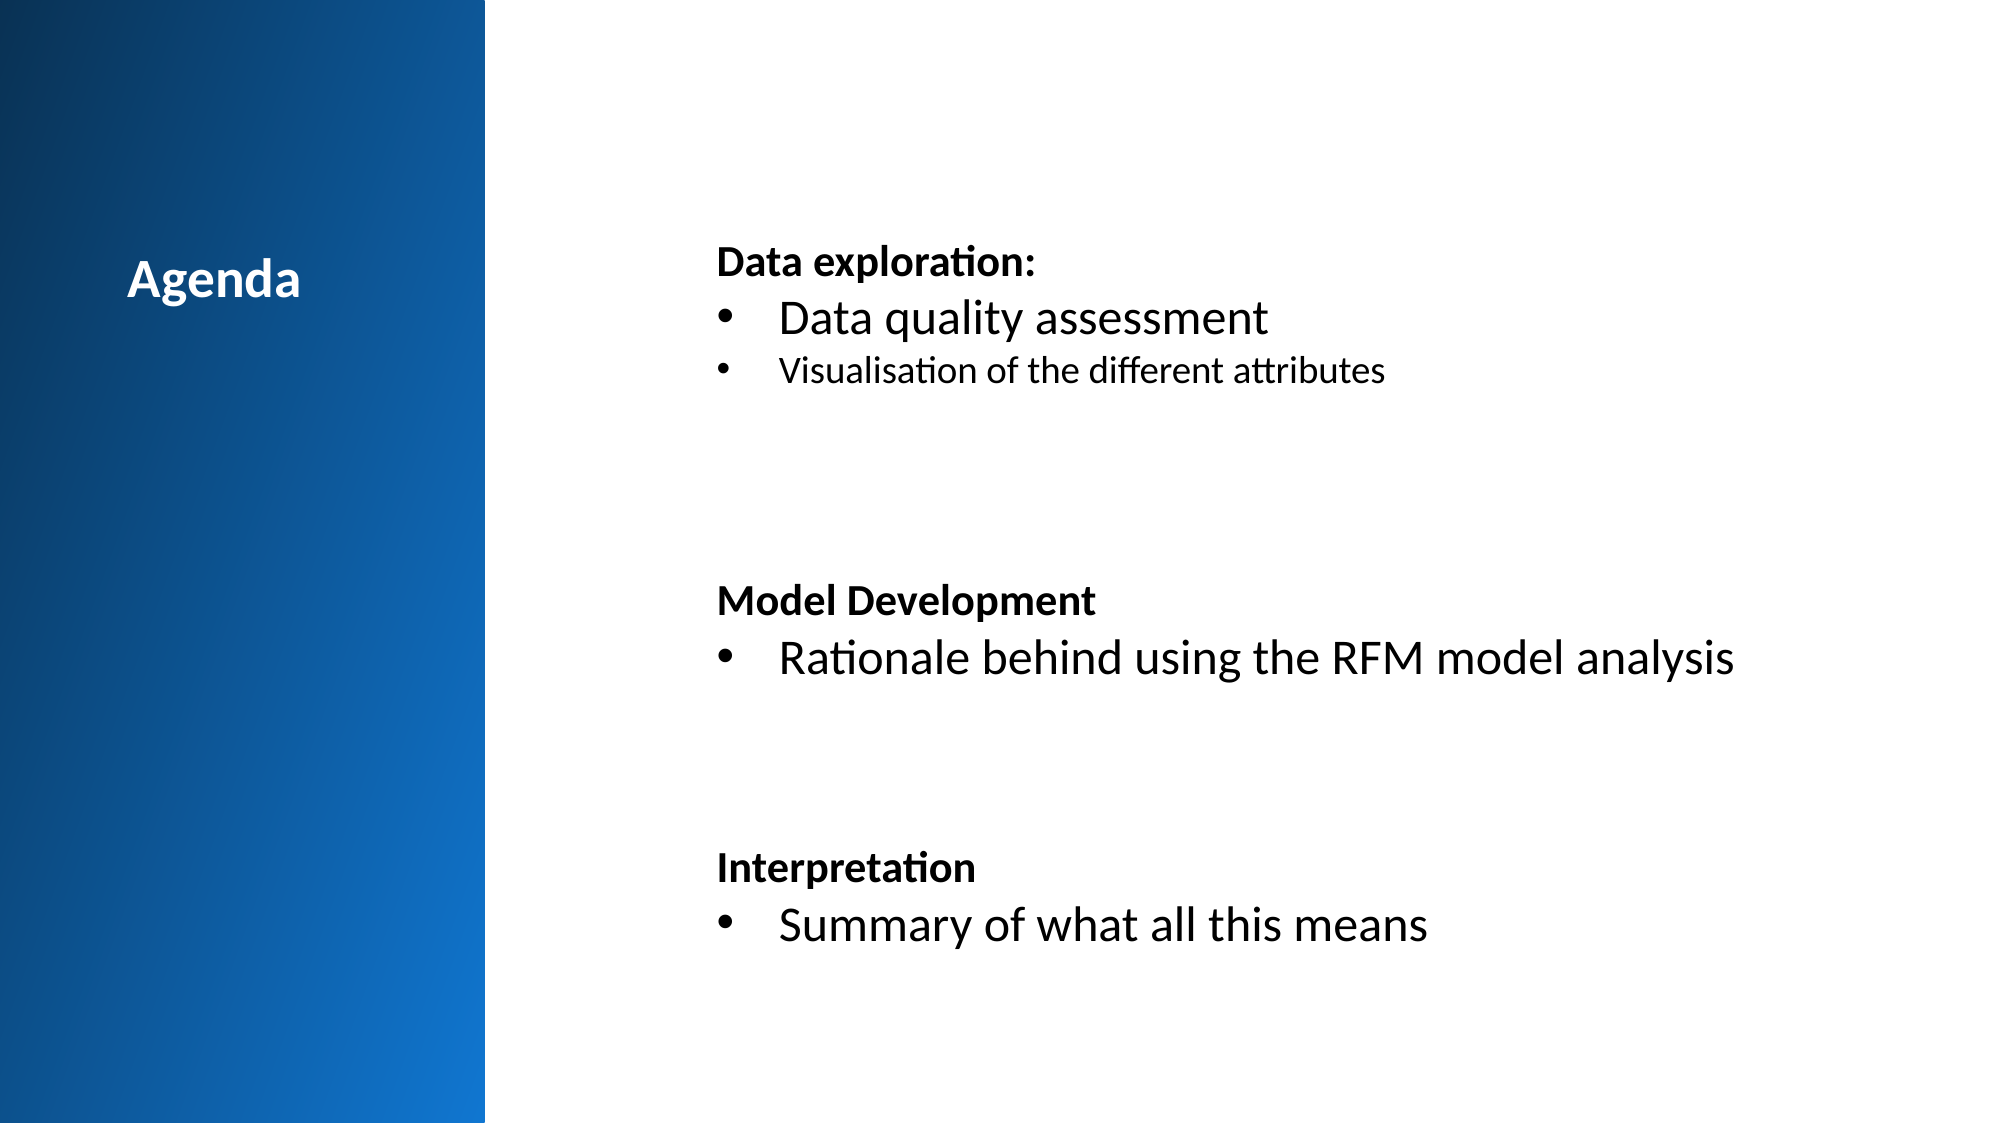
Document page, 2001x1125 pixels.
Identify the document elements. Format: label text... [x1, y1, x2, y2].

text_box Data exploration: Data quality assessment Visualisation of the different attributes Model Development Rationale behind using the RFM model analysis Interpretation Summary of what all this means [706, 221, 1911, 1008]
text_box [0, 0, 485, 1123]
text_box Agenda [107, 221, 377, 329]
